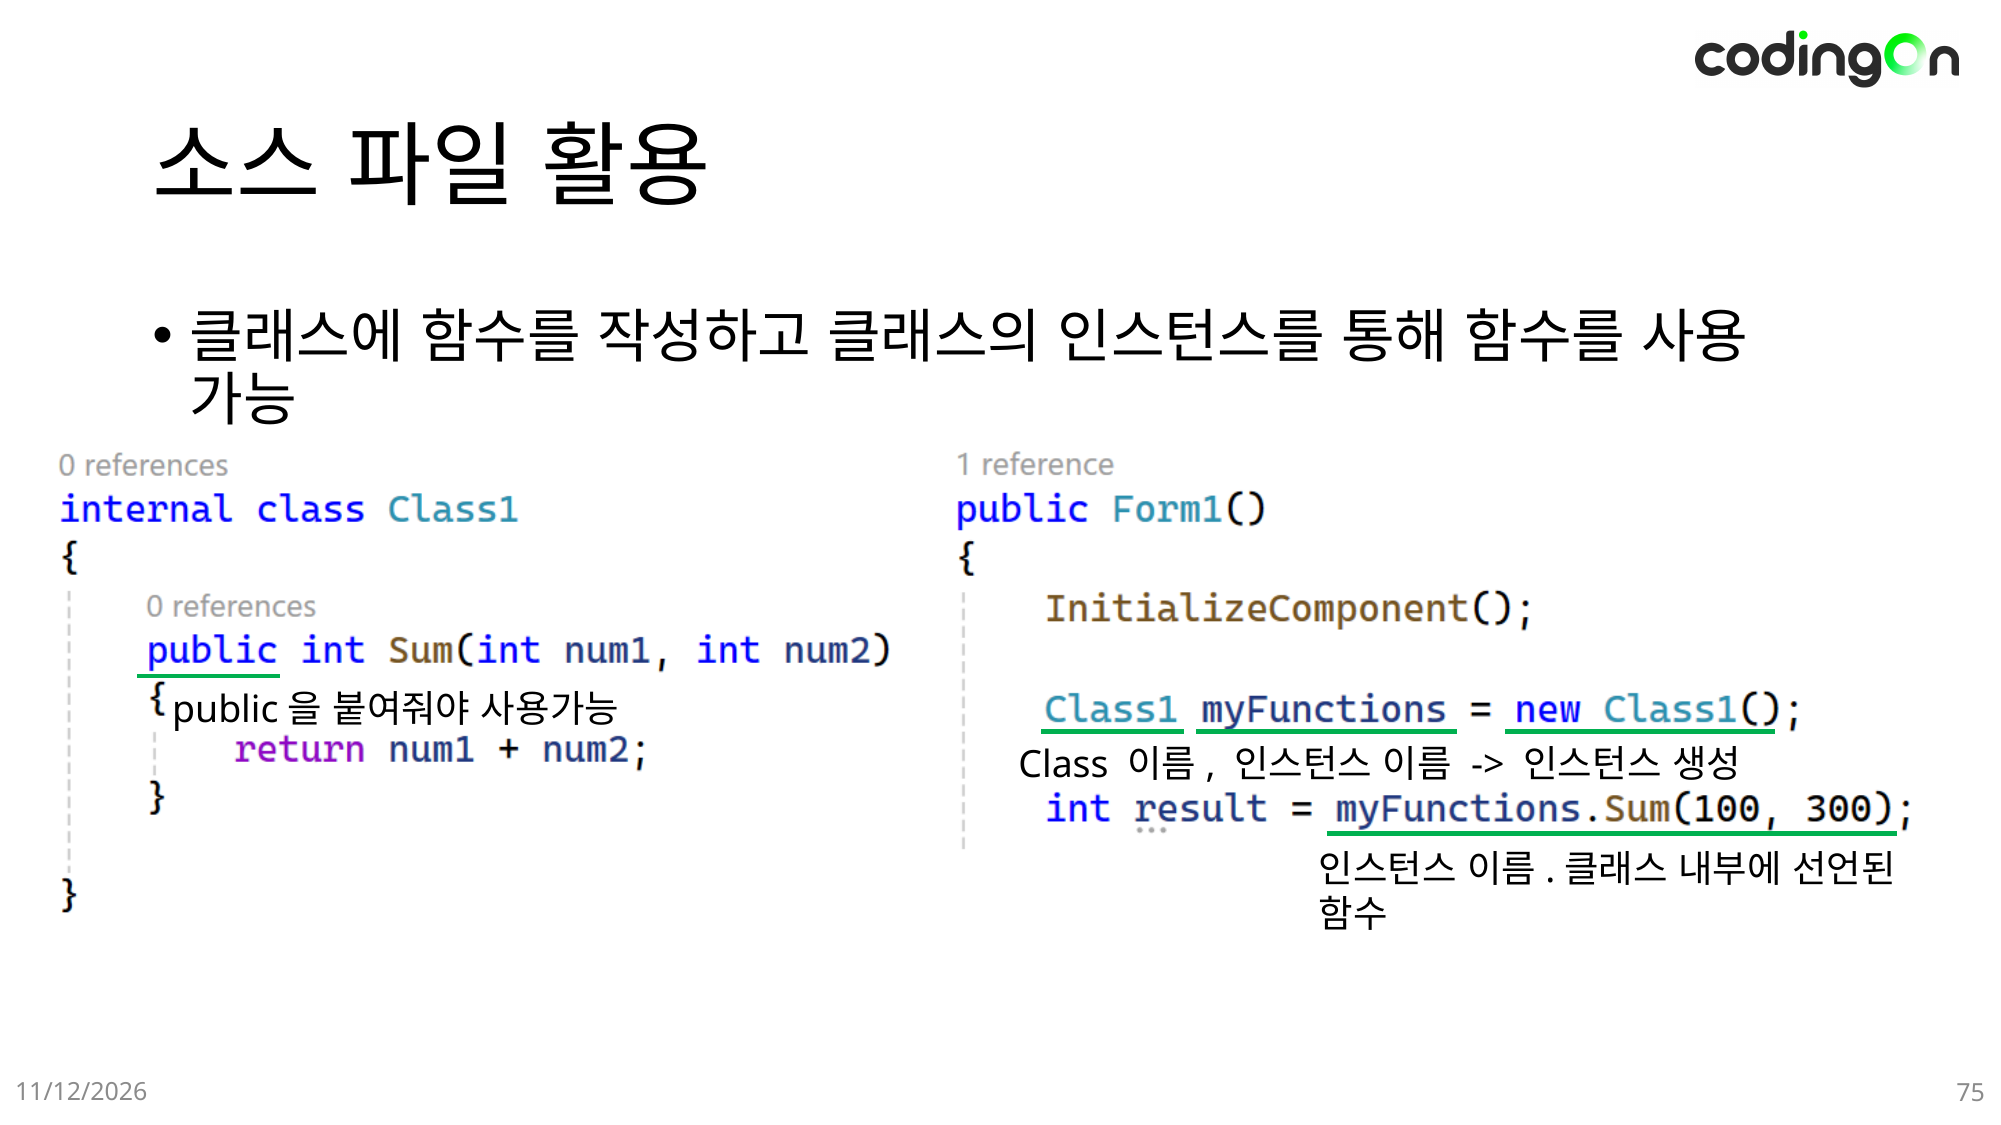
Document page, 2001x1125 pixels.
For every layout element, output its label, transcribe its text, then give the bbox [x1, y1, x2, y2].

title 소스 파일 활용 [137, 59, 1863, 278]
text_box 인스턴스 이름.클래스 내부에 선언된 함수 [1304, 838, 1951, 943]
picture [1695, 30, 1959, 88]
picture [49, 442, 898, 926]
slide_number 75 [1550, 1063, 2000, 1124]
list 클래스에 함수를 작성하고 클래스의 인스턴스를 통해 함수를 사용 가능 [137, 299, 1863, 1014]
picture [943, 442, 1932, 852]
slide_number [0, 1062, 450, 1123]
